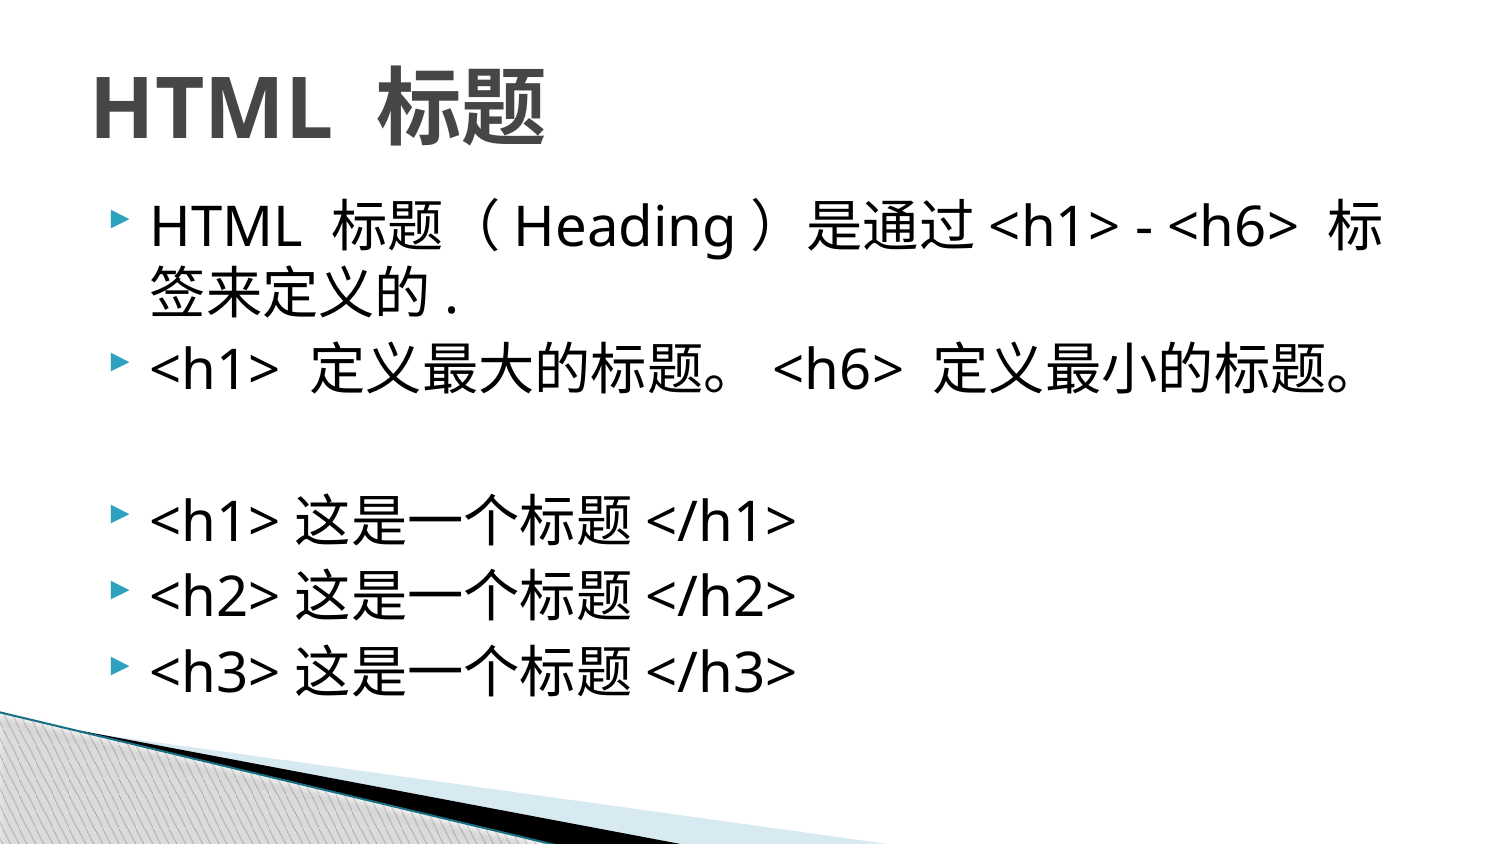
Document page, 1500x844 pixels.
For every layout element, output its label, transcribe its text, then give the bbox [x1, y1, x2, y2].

title HTML 标题 [75, 33, 1425, 175]
list HTML 标题（Heading）是通过<h1> - <h6> 标签来定义的. <h1> 定义最大的标题。<h6> 定义最小的标题。 <h1>这是一个标题</h1> <h2>这是一个标题</h2> <h3>这是一个标题</h3> [75, 182, 1425, 782]
